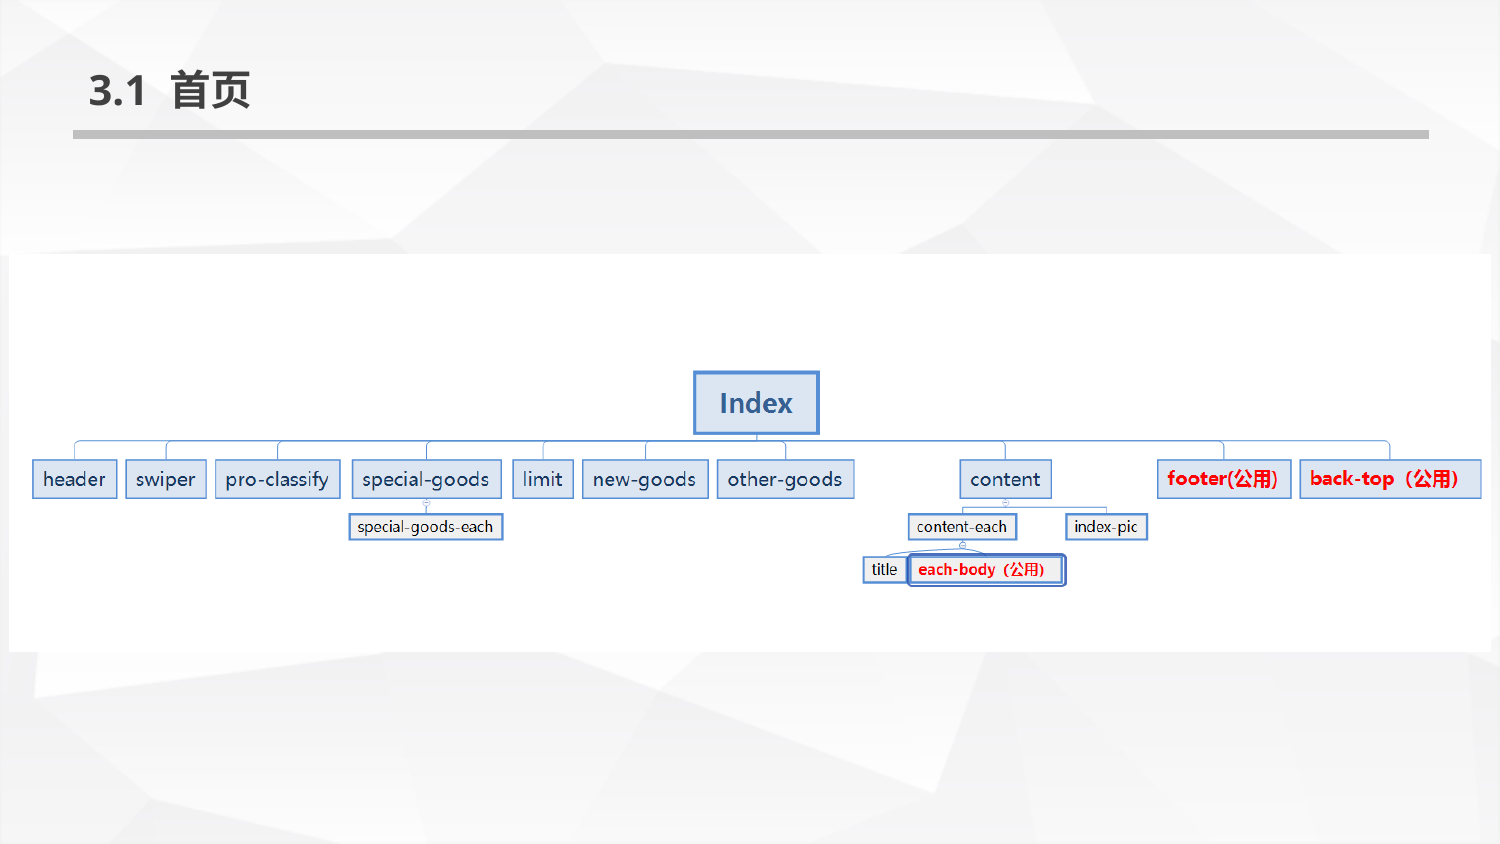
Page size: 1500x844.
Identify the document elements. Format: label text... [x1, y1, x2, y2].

text_box [73, 130, 1429, 139]
picture [0, 0, 1500, 844]
text_box 3.1 首页 [73, 56, 1436, 122]
